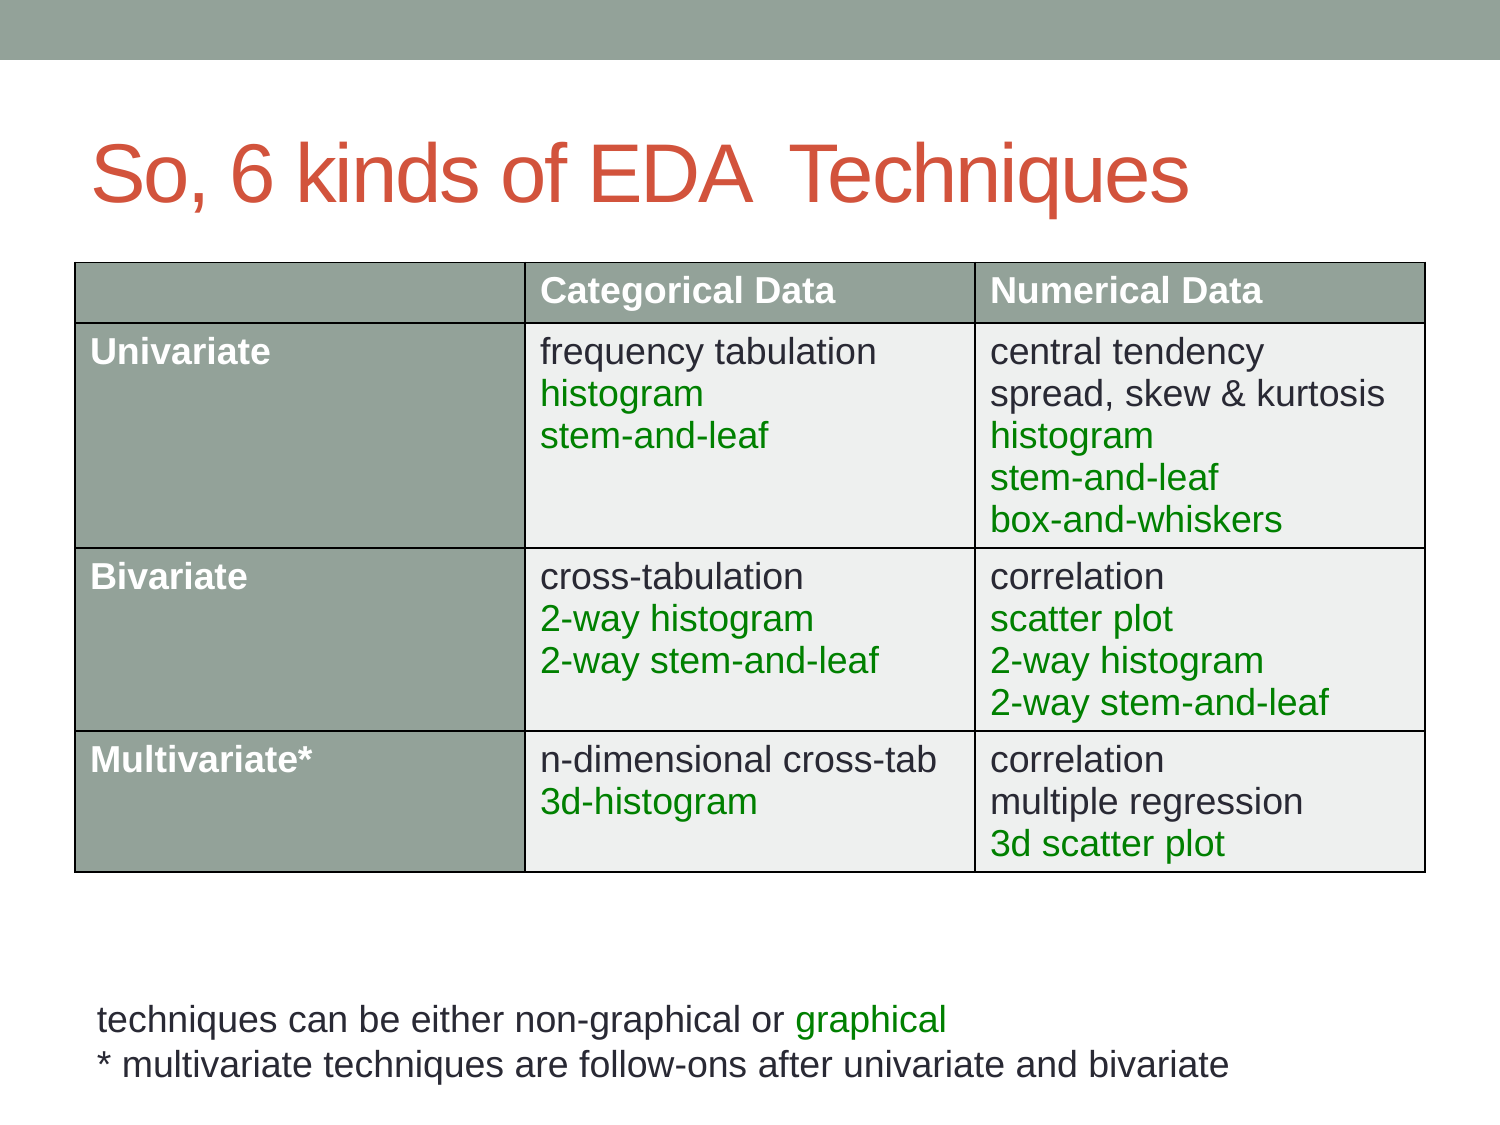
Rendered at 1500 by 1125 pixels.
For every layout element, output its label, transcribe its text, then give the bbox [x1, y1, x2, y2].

text_box techniques can be either non-graphical or graphical * multivariate techniques are follow-ons after univariate and bivariate [82, 987, 1246, 1093]
table_cell correlation scatter plot 2-way histogram 2-way stem-and-leaf [976, 549, 1424, 730]
table_cell n-dimensional cross-tab 3d-histogram [526, 732, 974, 871]
table_header Numerical Data [976, 263, 1424, 322]
table_header [76, 263, 524, 322]
title So, 6 kinds of EDA Techniques [75, 87, 1425, 250]
table_cell central tendency spread, skew & kurtosis histogram stem-and-leaf box-and-whiskers [976, 324, 1424, 547]
table_cell cross-tabulation 2-way histogram 2-way stem-and-leaf [526, 549, 974, 730]
table_header Categorical Data [526, 263, 974, 322]
table_cell Bivariate [76, 549, 524, 730]
table_cell correlation multiple regression 3d scatter plot [976, 732, 1424, 871]
table_cell frequency tabulation histogram stem-and-leaf [526, 324, 974, 547]
table_cell Multivariate* [76, 732, 524, 871]
table_cell Univariate [76, 324, 524, 547]
